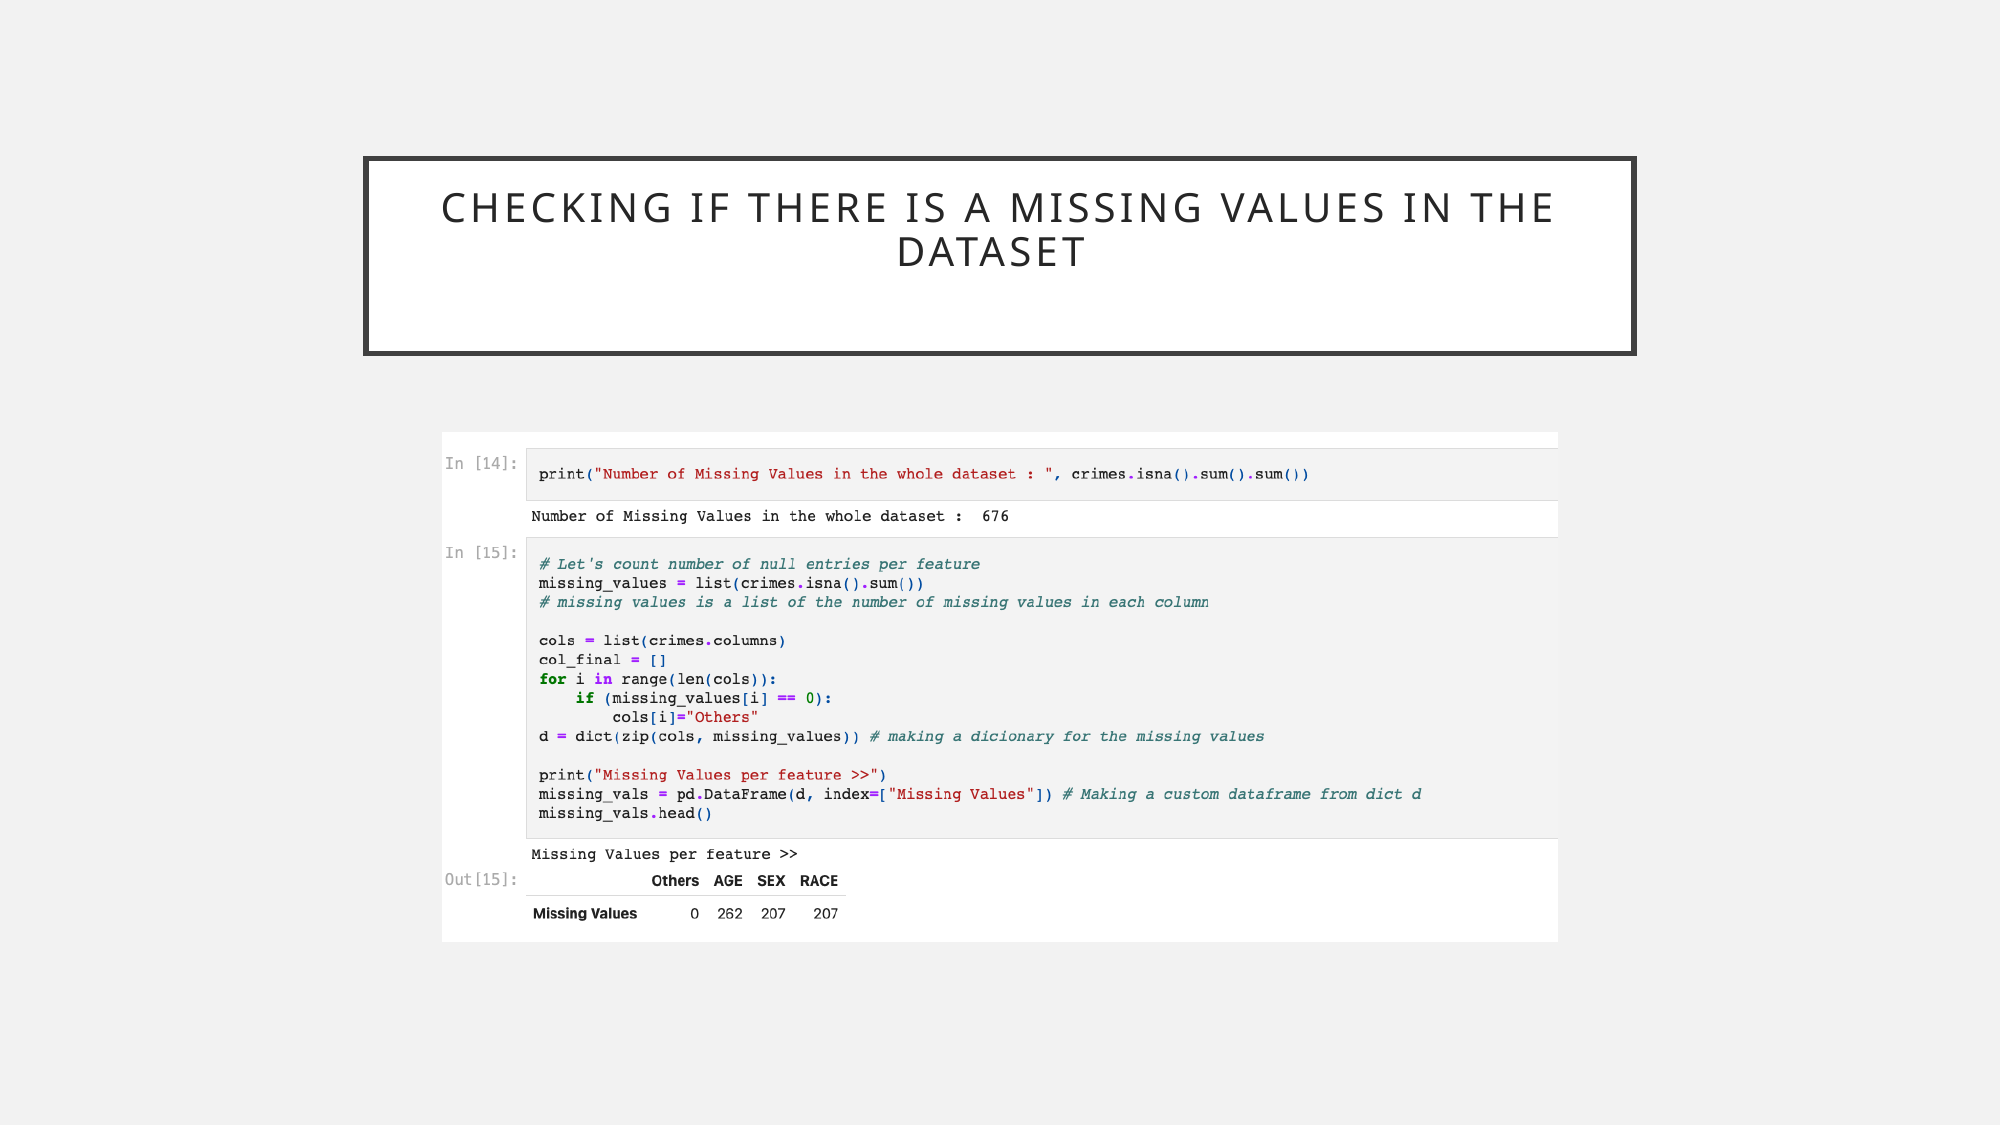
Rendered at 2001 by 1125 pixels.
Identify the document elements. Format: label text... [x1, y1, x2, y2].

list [442, 432, 1558, 942]
title Checking if there is a missing values in the dataset [363, 156, 1637, 356]
